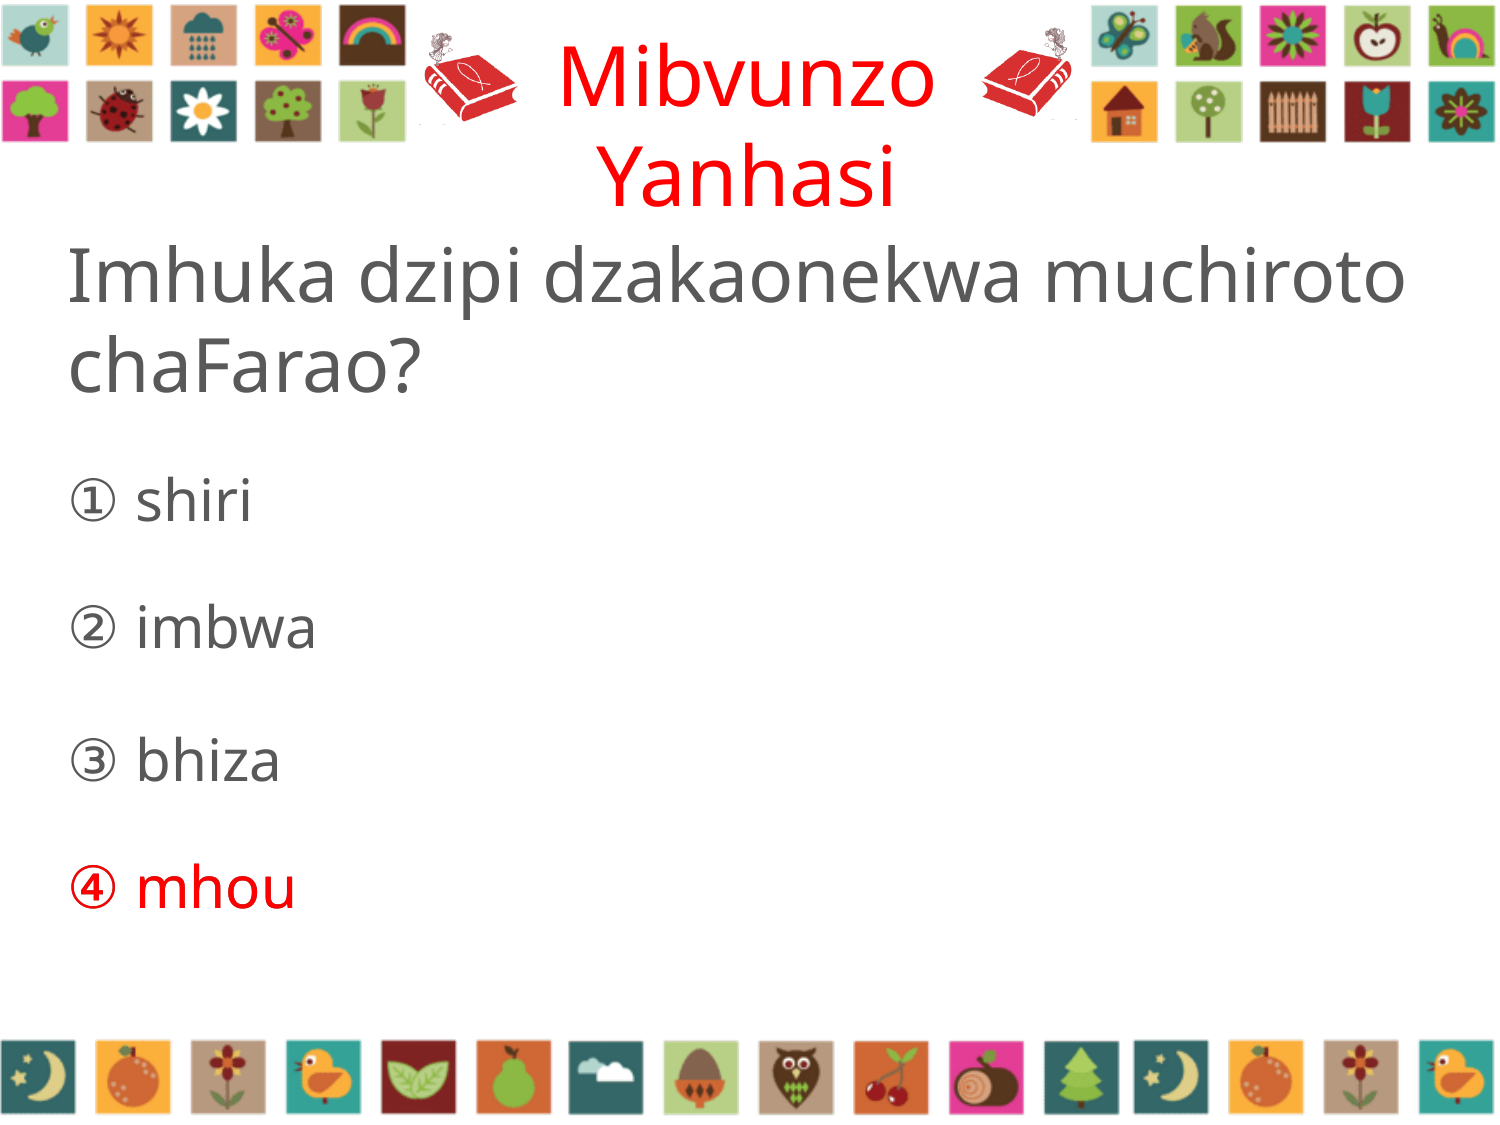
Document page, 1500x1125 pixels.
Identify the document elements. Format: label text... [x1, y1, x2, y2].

text_box ② imbwa [53, 582, 1436, 668]
text_box ③ bhiza [53, 716, 1483, 801]
text_box Imhuka dzipi dzakaonekwa muchiroto chaFarao? [53, 219, 1436, 415]
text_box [0, 1028, 1500, 1118]
text_box Mibvunzo Yanhasi [414, 16, 1080, 219]
text_box ① shiri [53, 456, 1436, 541]
text_box ④ mhou [53, 842, 1483, 928]
picture [950, 3, 1500, 150]
picture [0, 3, 550, 150]
